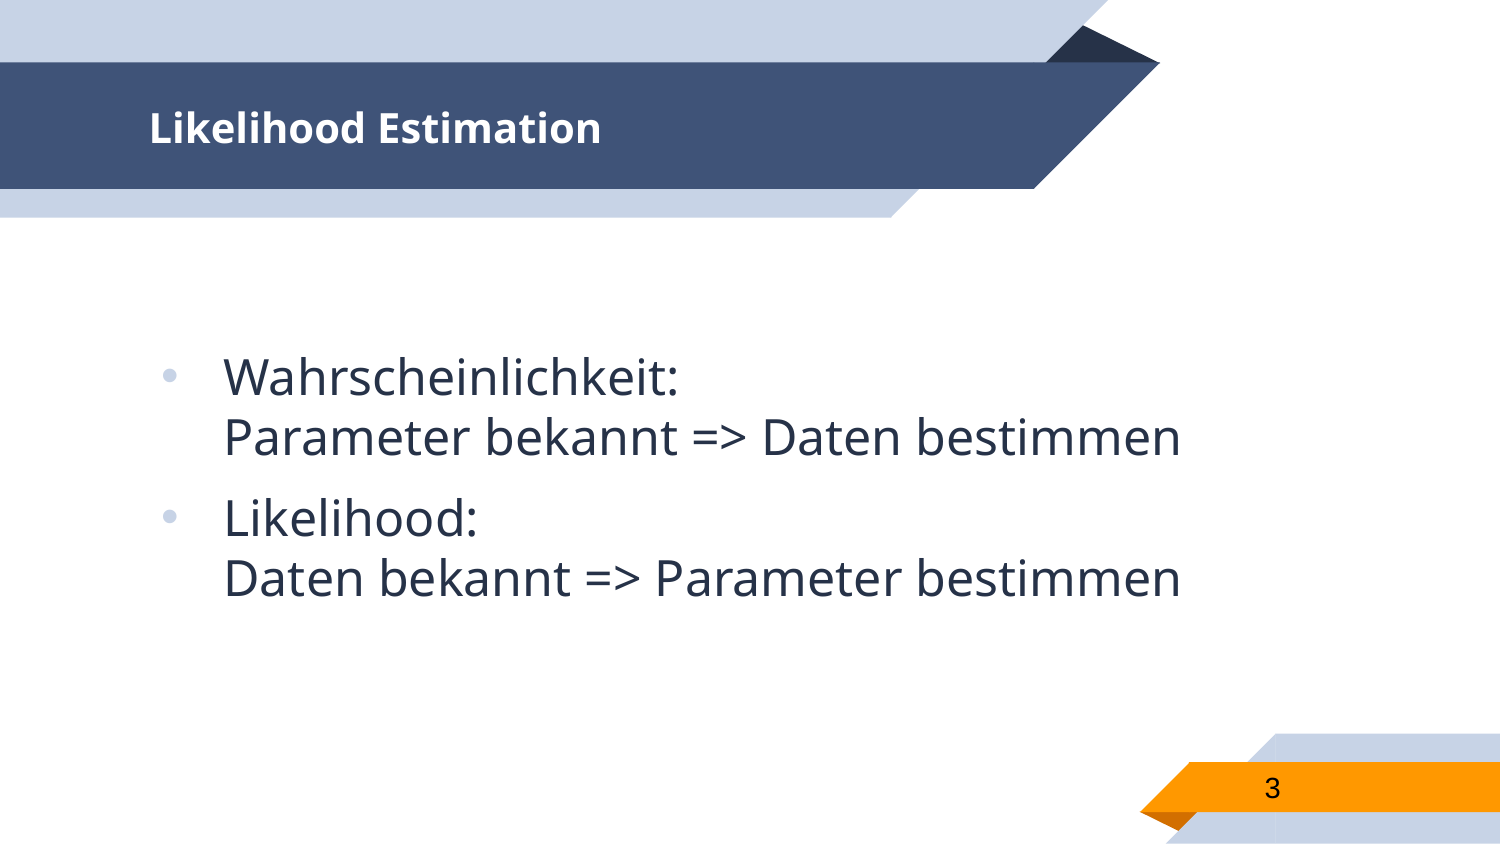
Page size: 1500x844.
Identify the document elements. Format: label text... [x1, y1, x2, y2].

list Wahrscheinlichkeit: Parameter bekannt => Daten bestimmen Likelihood: Daten bekannt => Parameter bestimmen [133, 217, 1250, 734]
slide_number 3 [1249, 760, 1494, 813]
title Likelihood Estimation [133, 64, 1035, 190]
